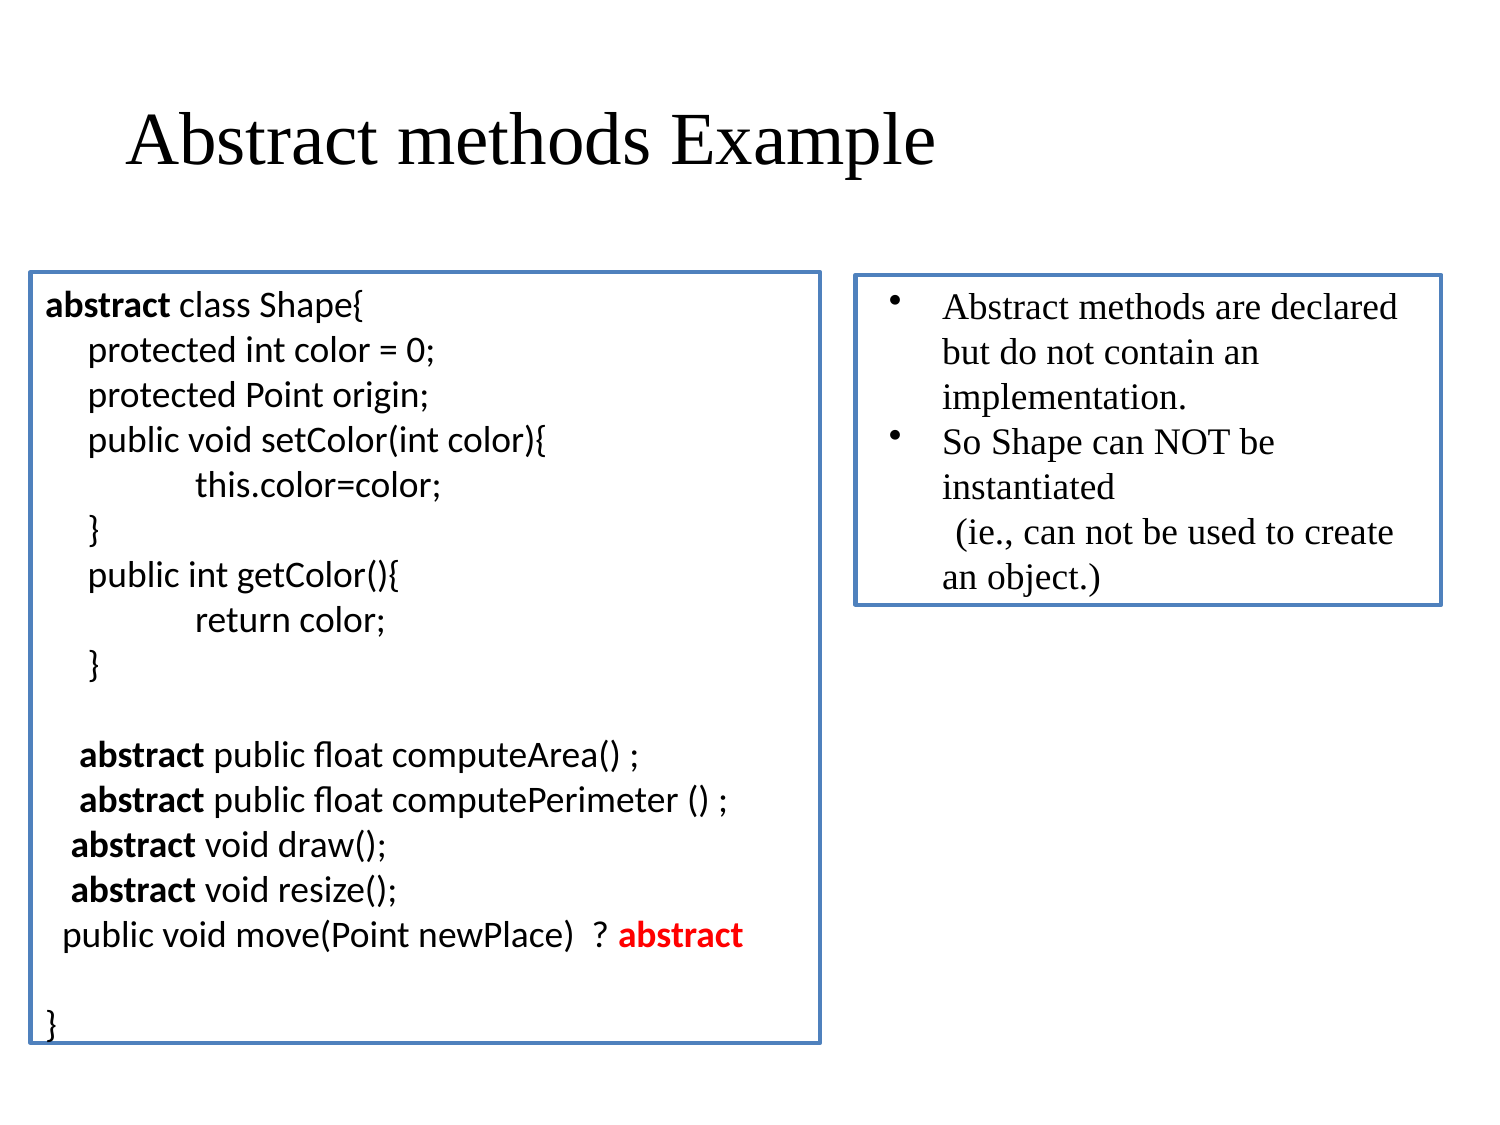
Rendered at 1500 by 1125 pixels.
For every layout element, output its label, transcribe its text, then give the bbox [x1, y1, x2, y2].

text_box abstract class Shape{ protected int color = 0; protected Point origin; public void setColor(int color){ this.color=color; } public int getColor(){ return color; } abstract public float computeArea() ; abstract public float computePerimeter () ; abstract void draw(); abstract void resize(); public void move(Point newPlace) ? abstract } [28, 270, 822, 1045]
text_box Abstract methods Example [110, 81, 952, 187]
text_box Abstract methods are declared but do not contain an implementation. So Shape can NOT be instantiated (ie., can not be used to create an object.) [853, 273, 1443, 607]
